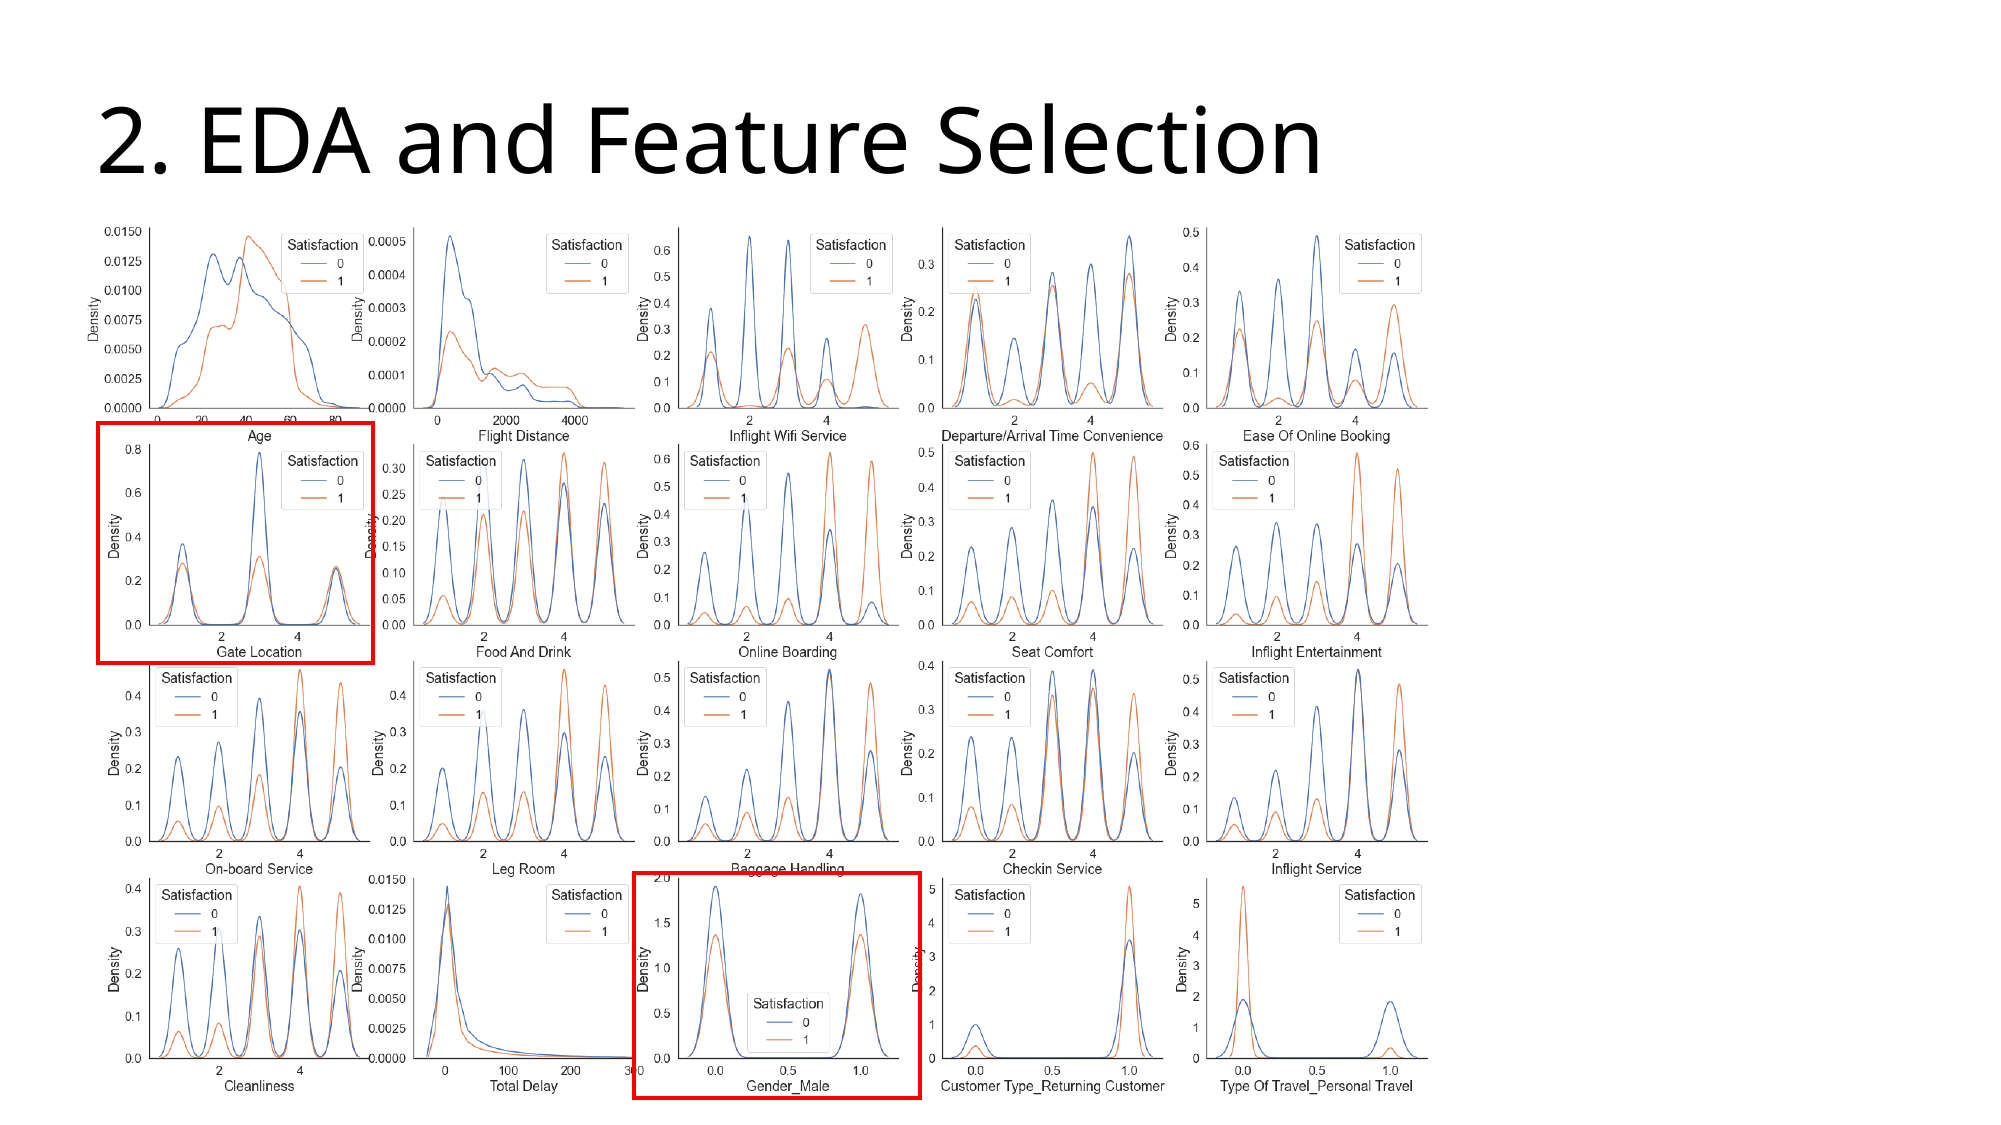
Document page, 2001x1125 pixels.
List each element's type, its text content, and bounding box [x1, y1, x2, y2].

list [81, 221, 1432, 1099]
title 2. EDA and Feature Selection [81, 34, 1807, 253]
